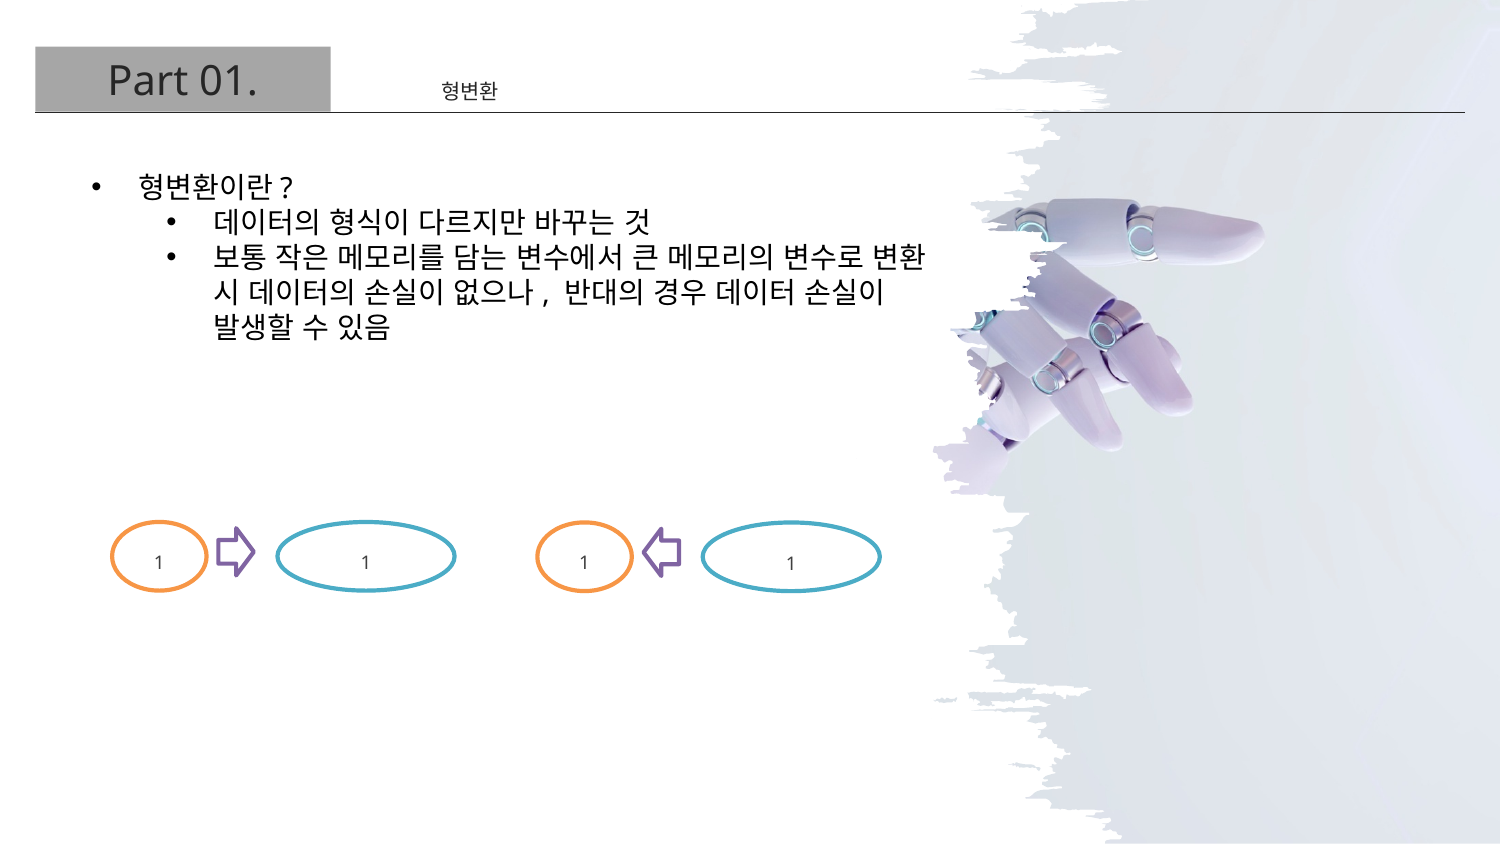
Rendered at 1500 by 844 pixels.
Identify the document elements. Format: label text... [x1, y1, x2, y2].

text_box 형변환이란? 데이터의 형식이 다르지만 바꾸는 것 보통 작은 메모리를 담는 변수에서 큰 메모리의 변수로 변환 시 데이터의 손실이 없으나, 반대의 경우 데이터 손실이 발생할 수 있음 [76, 161, 850, 352]
text_box 형변환 [316, 71, 625, 111]
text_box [111, 467, 455, 646]
picture [855, 0, 1500, 844]
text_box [537, 467, 881, 646]
text_box Part 01. [35, 46, 331, 111]
